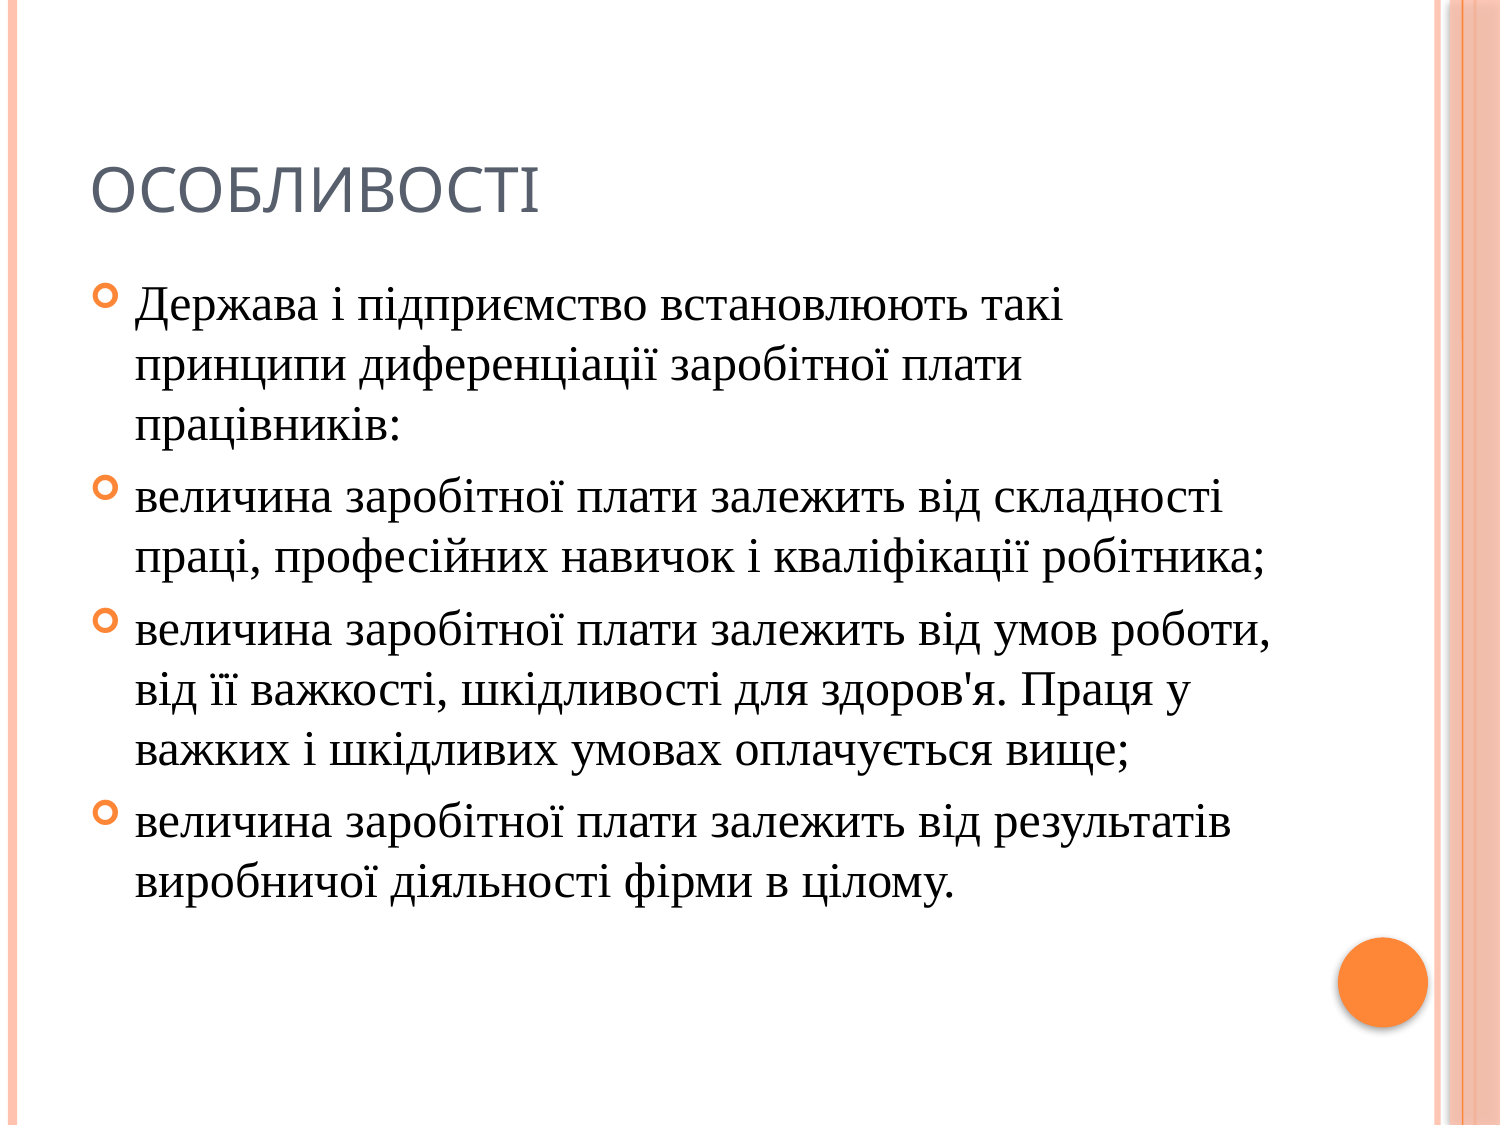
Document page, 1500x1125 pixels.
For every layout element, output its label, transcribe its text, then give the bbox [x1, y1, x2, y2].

list Держава і підприємство встановлюють такі принципи диференціації заробітної плати працівників: величина заробітної плати залежить від складності праці, професійних навичок і кваліфікації робітника; величина заробітної плати залежить від умов роботи, від її важкості, шкідливості для здоров'я. Праця у важких і шкідливих умовах оплачується вище; величина заробітної плати залежить від результатів виробничої діяльності фірми в цілому. [75, 262, 1300, 1062]
title Особливості [75, 45, 1300, 233]
